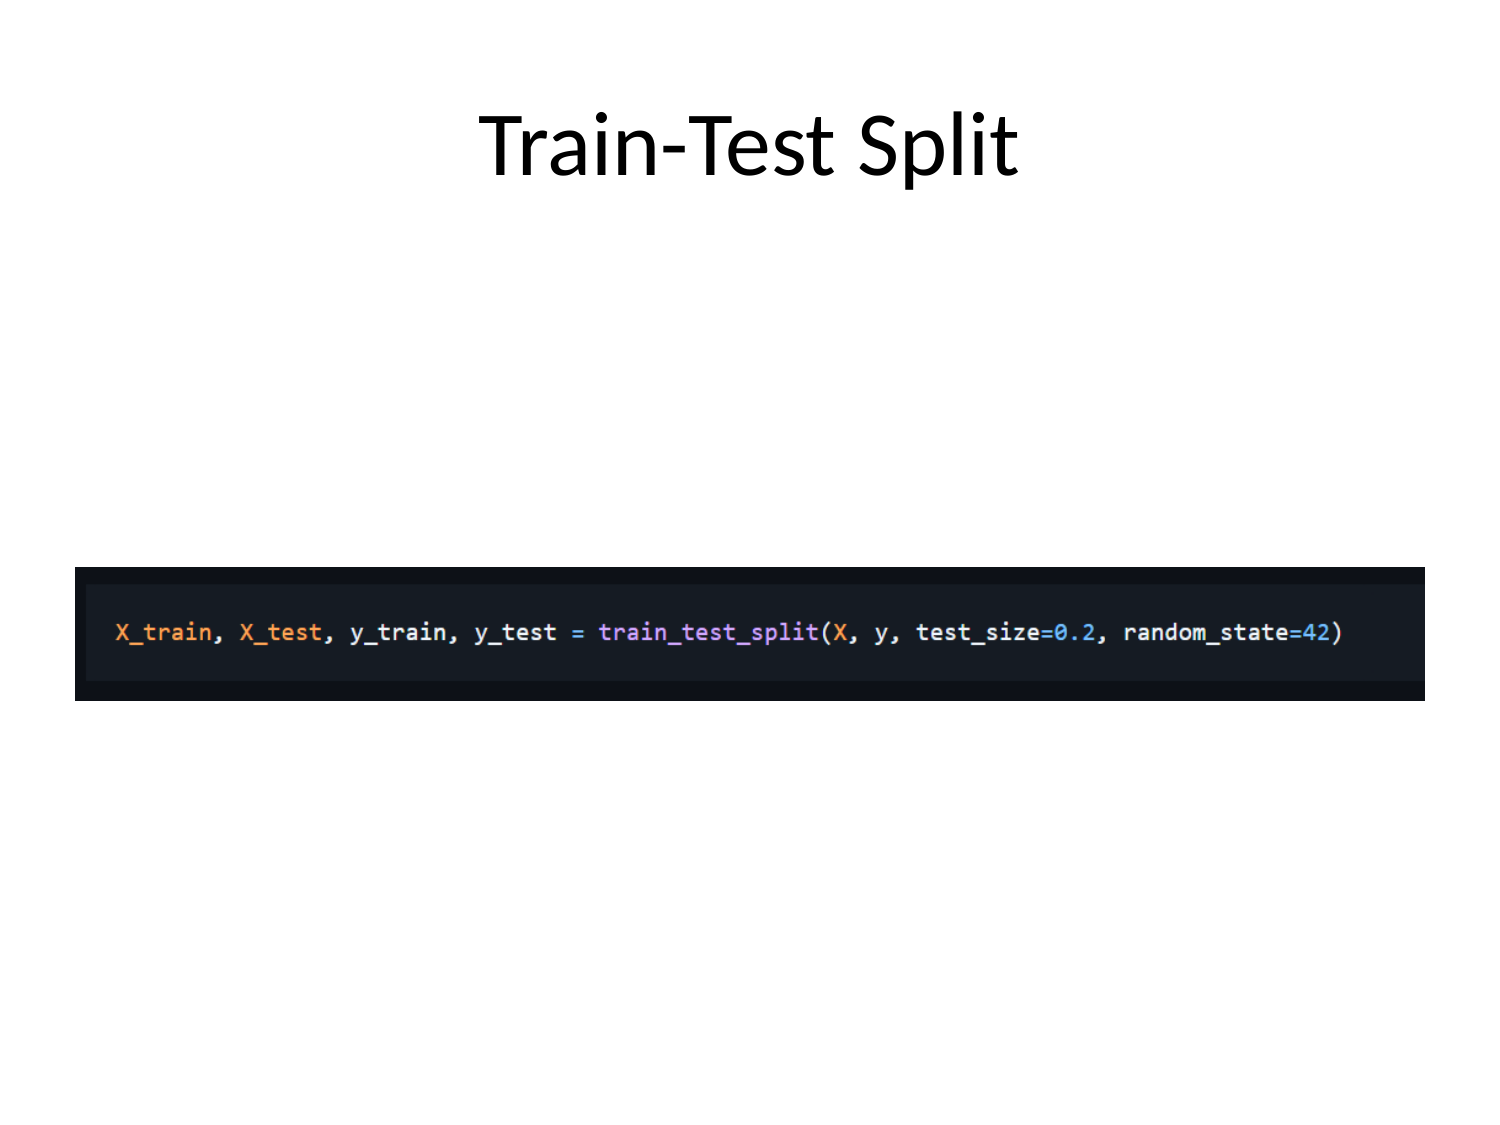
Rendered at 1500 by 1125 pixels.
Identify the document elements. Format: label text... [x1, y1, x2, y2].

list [74, 567, 1426, 701]
title Train-Test Split [75, 45, 1425, 233]
